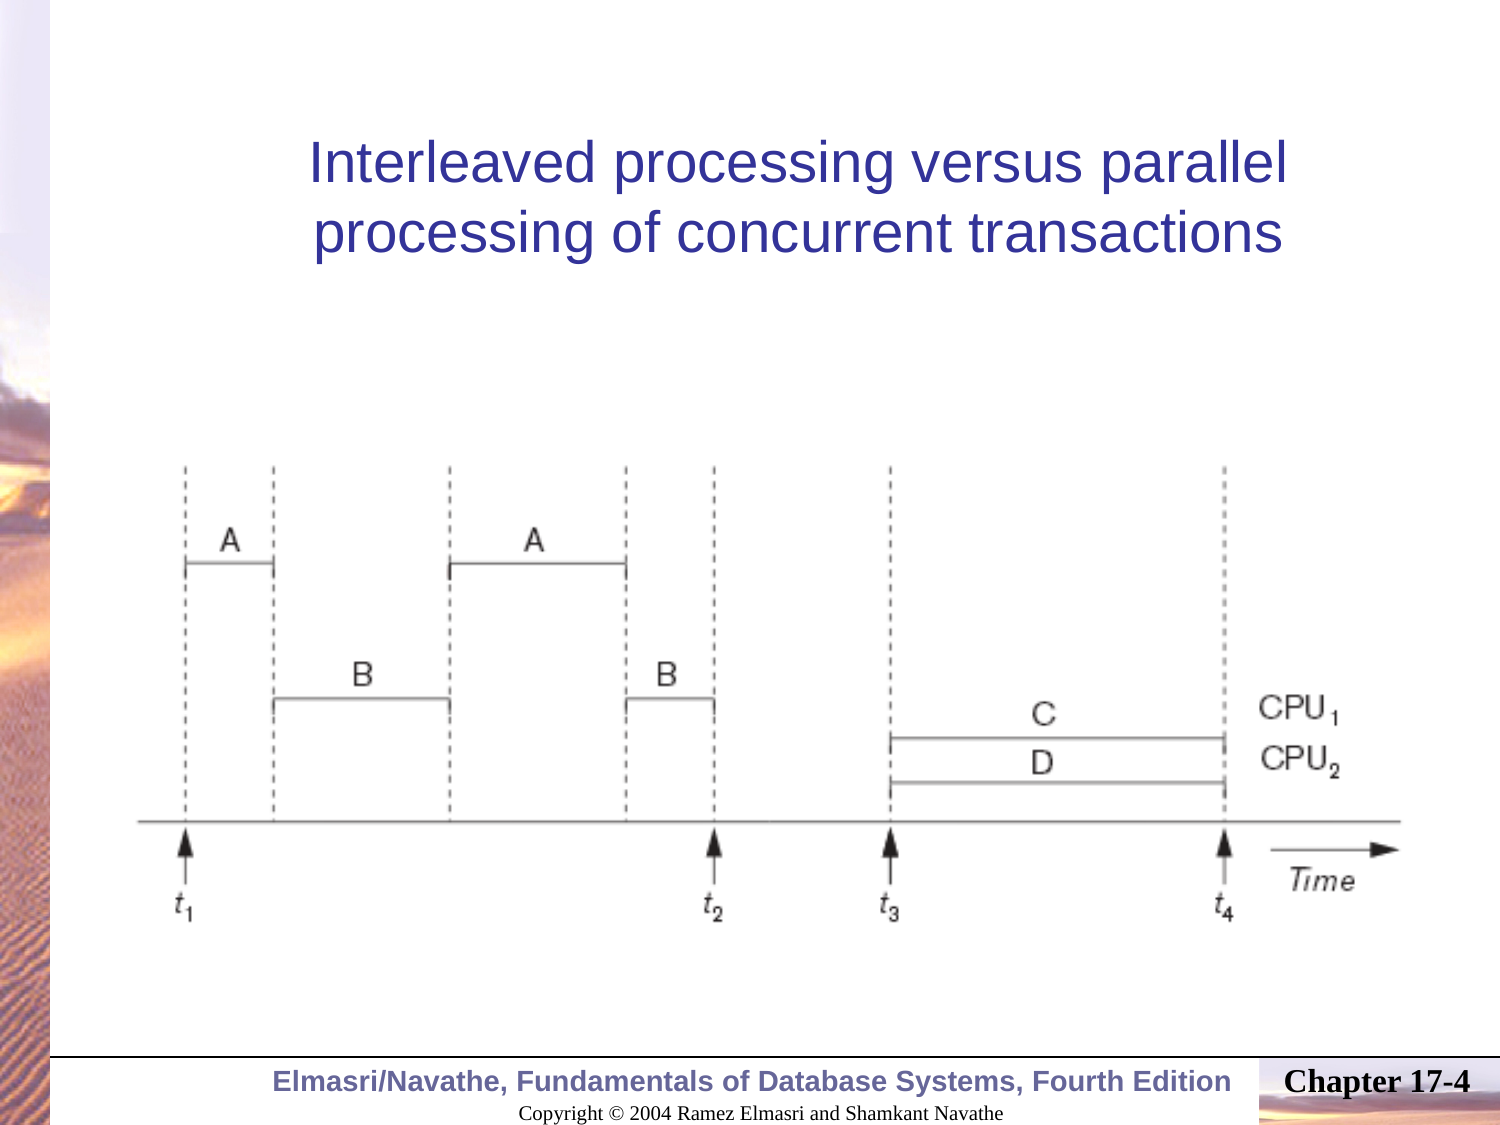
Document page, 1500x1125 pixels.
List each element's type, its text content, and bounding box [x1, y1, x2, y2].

text_box Chapter 17-‹#› [1173, 1047, 1486, 1112]
picture [0, 0, 50, 1125]
title Interleaved processing versus parallel processing of concurrent transactions [210, 99, 1388, 288]
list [78, 391, 1431, 948]
picture [1259, 1058, 1500, 1125]
